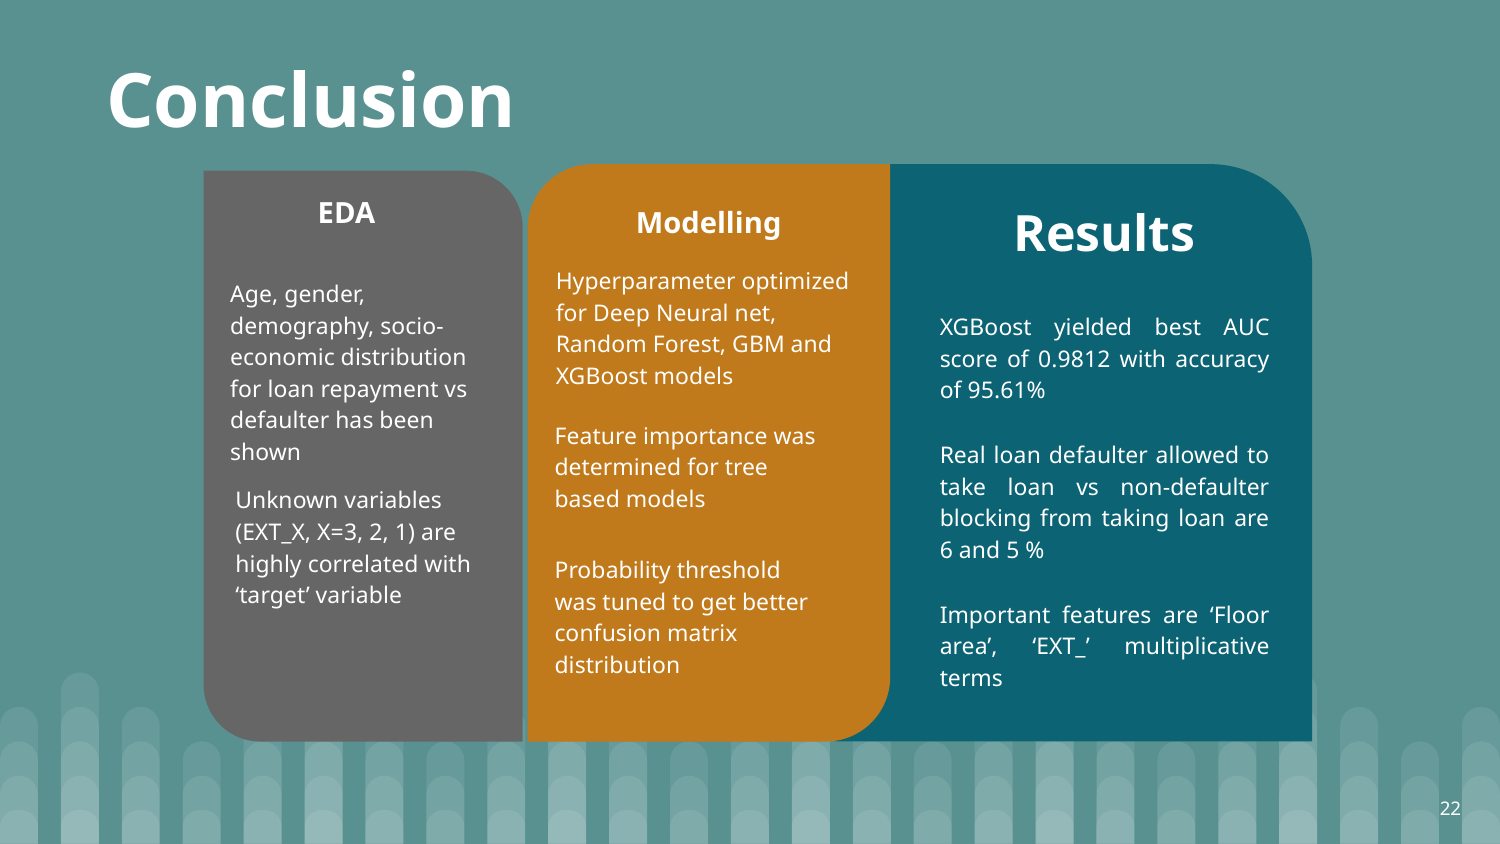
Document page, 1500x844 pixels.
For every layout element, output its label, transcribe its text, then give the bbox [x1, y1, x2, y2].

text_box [203, 170, 523, 742]
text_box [891, 163, 1313, 742]
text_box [527, 163, 891, 742]
text_box Conclusion [91, 15, 1245, 180]
slide_number 22 [1386, 777, 1477, 842]
